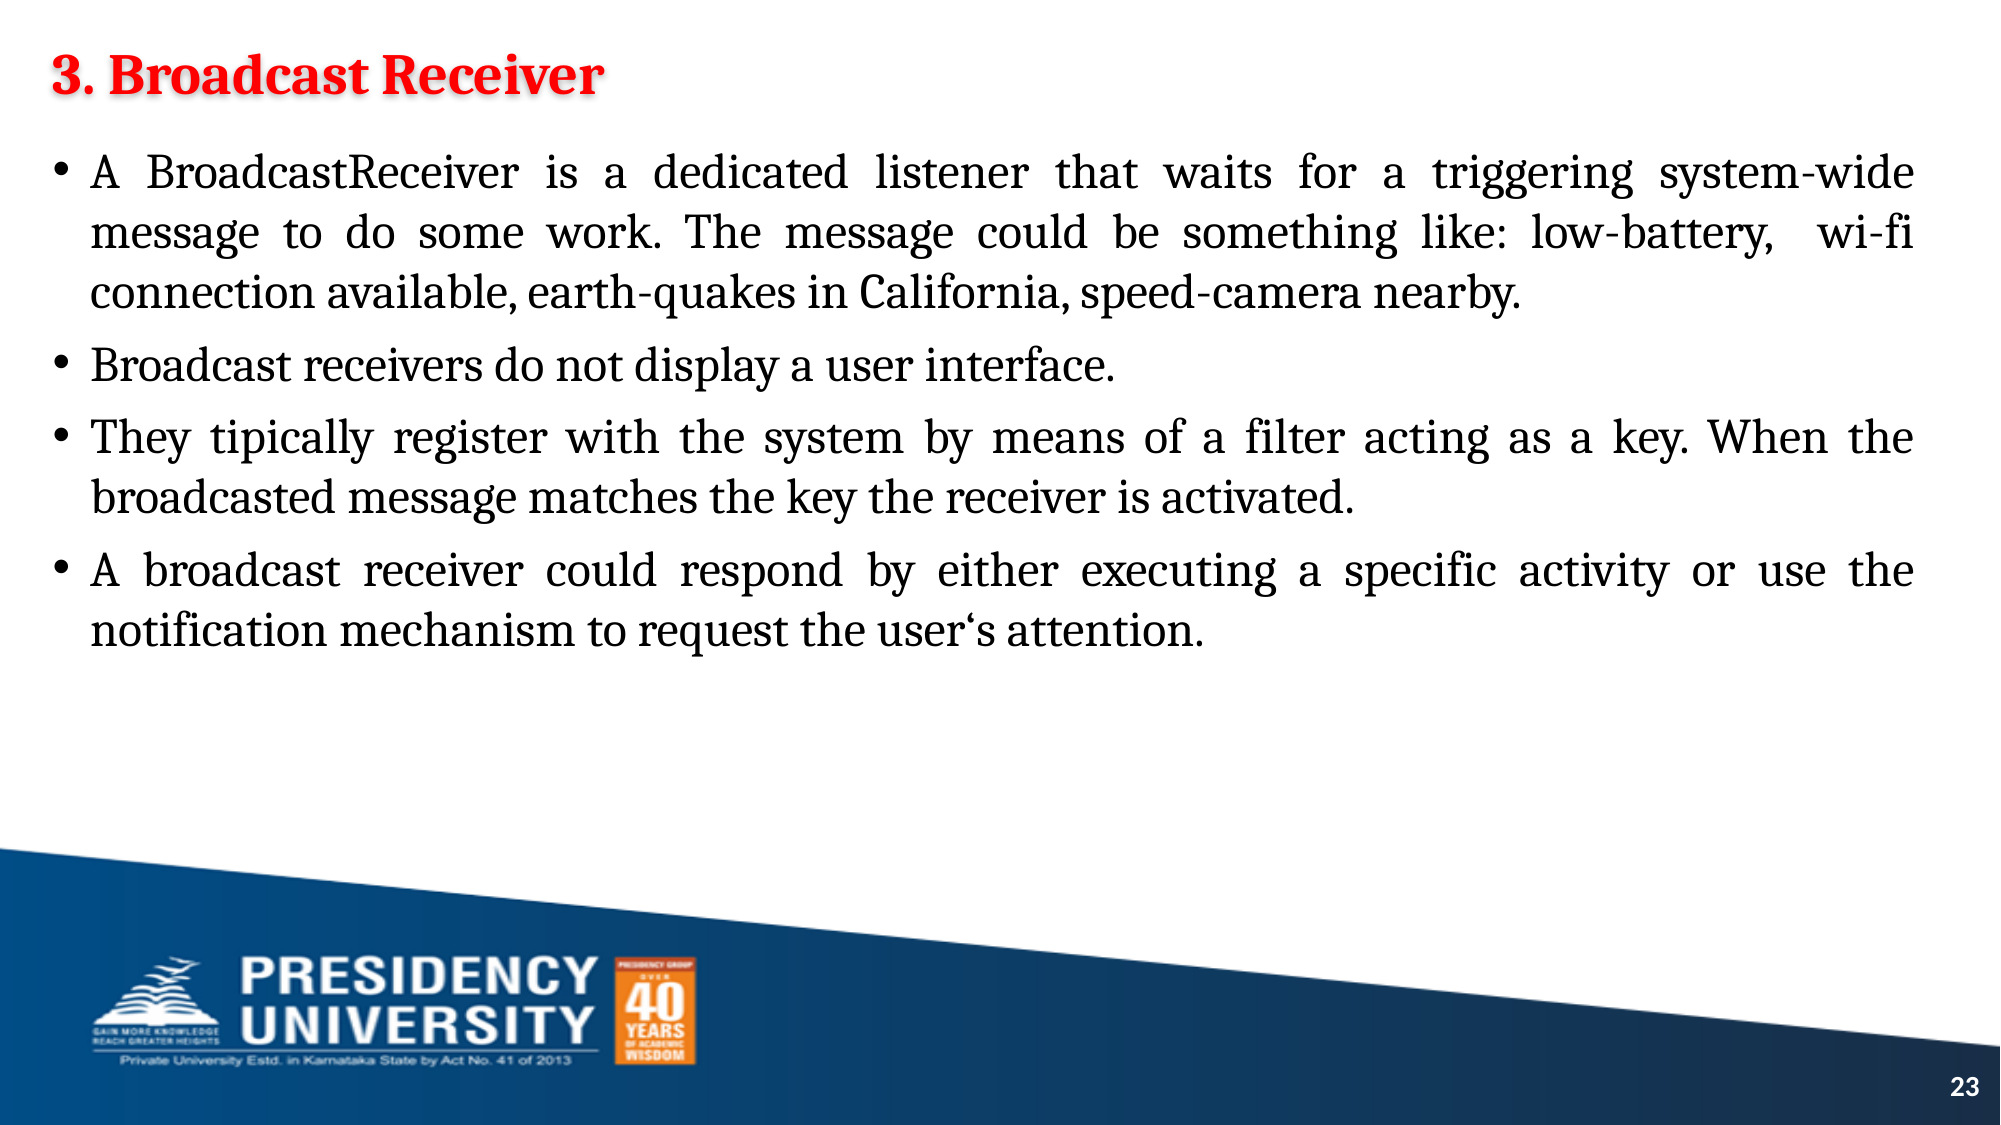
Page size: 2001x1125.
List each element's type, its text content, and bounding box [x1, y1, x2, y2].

list A BroadcastReceiver is a dedicated listener that waits for a triggering system-wide message to do some work. The message could be something like: low-battery, wi-fi connection available, earth-quakes in California, speed-camera nearby. Broadcast receivers do not display a user interface. They tipically register with the system by means of a filter acting as a key. When the broadcasted message matches the key the receiver is activated. A broadcast receiver could respond by either executing a specific activity or use the notification mechanism to request the user‘s attention. [37, 131, 1930, 659]
title 3. Broadcast Receiver [37, 41, 650, 110]
picture [0, 845, 2000, 1125]
slide_number 23 [1544, 1054, 1995, 1115]
